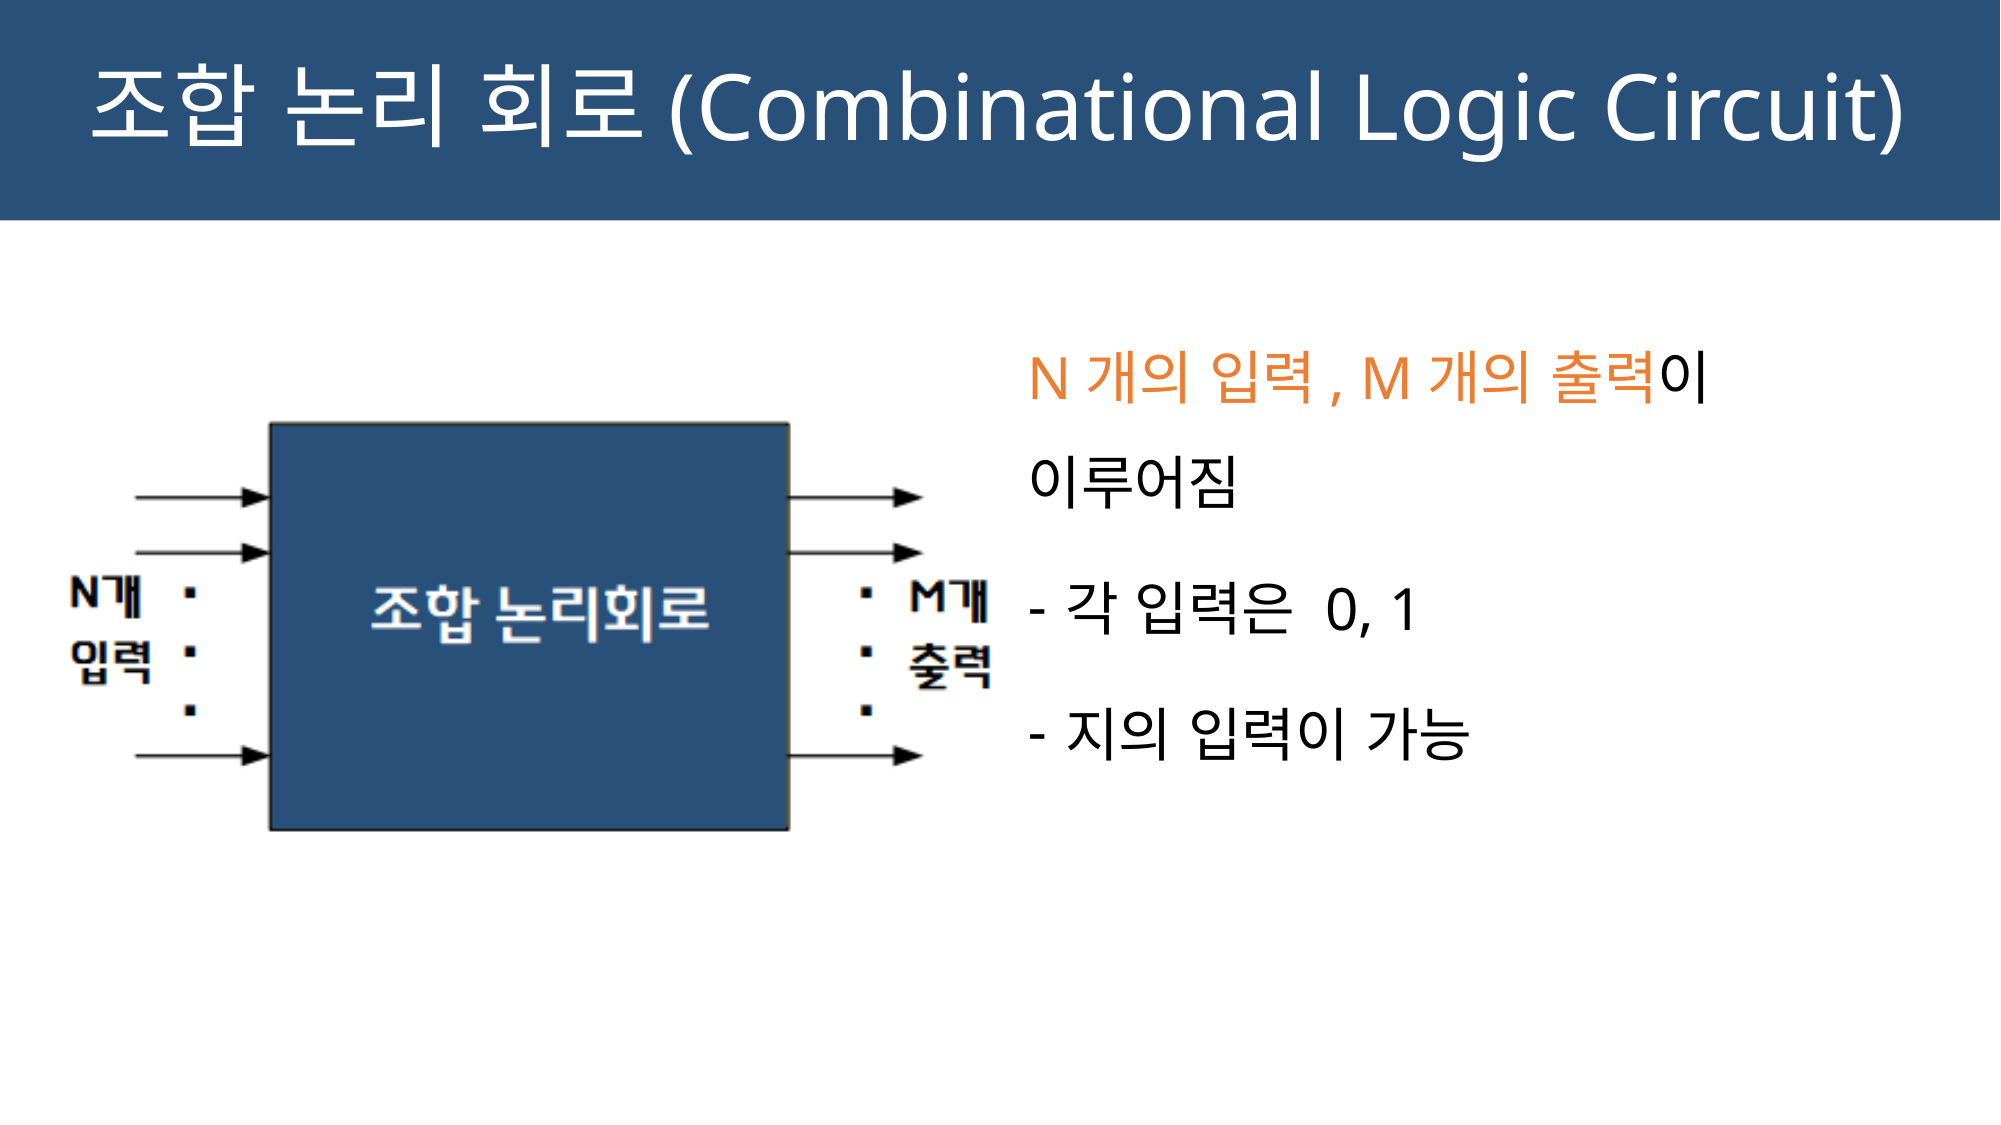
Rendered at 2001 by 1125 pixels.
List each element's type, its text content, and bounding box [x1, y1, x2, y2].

picture [53, 406, 1013, 850]
title 조합 논리 회로(Combinational Logic Circuit) [0, 0, 2000, 221]
